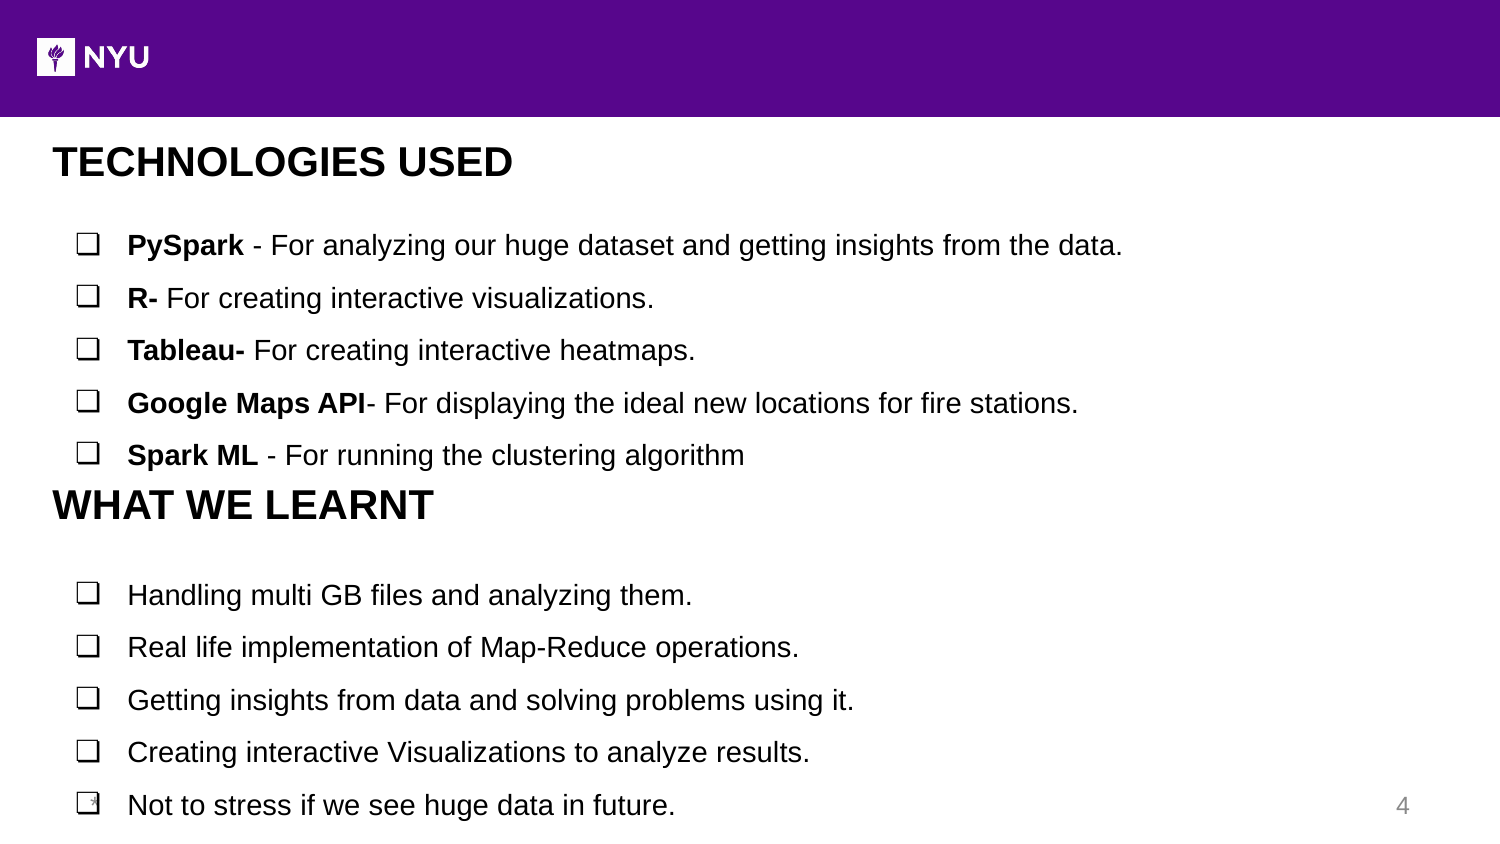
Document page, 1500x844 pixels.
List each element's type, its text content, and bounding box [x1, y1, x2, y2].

list TECHNOLOGIES USED [52, 134, 962, 178]
list PySpark - For analyzing our huge dataset and getting insights from the data. R- For creating interactive visualizations. Tableau- For creating interactive heatmaps. Google Maps API- For displaying the ideal new locations for fire stations. Spark ML - For running the clustering algorithm [52, 209, 1417, 433]
list WHAT WE LEARNT [52, 478, 962, 522]
list Handling multi GB files and analyzing them. Real life implementation of Map-Reduce operations. Getting insights from data and solving problems using it. Creating interactive Visualizations to analyze results. Not to stress if we see huge data in future. [52, 558, 1417, 783]
text_box * [75, 783, 425, 828]
text_box ‹#› [1074, 782, 1425, 828]
picture [37, 38, 149, 76]
